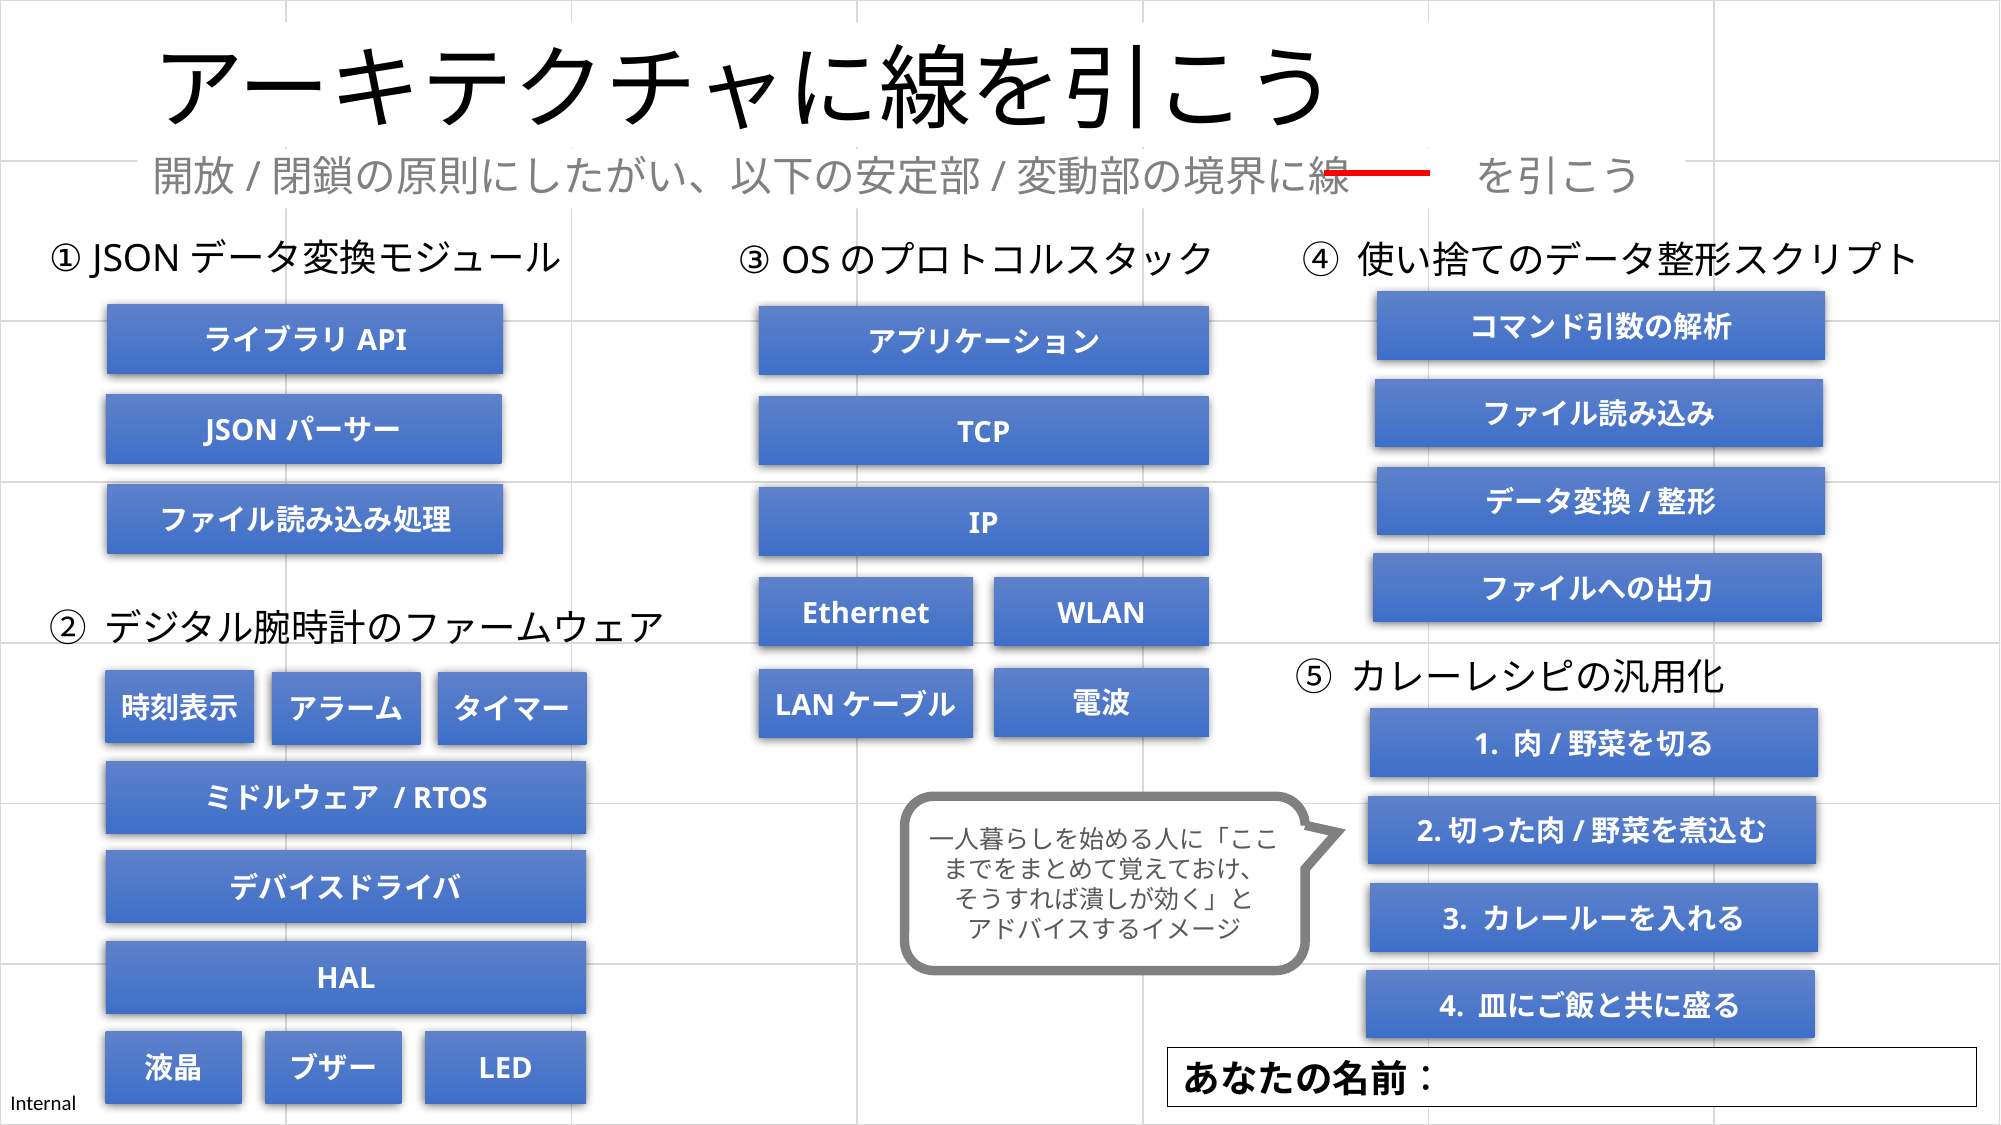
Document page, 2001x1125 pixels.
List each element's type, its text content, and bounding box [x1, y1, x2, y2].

text_box あなたの名前： [1167, 1047, 1977, 1107]
